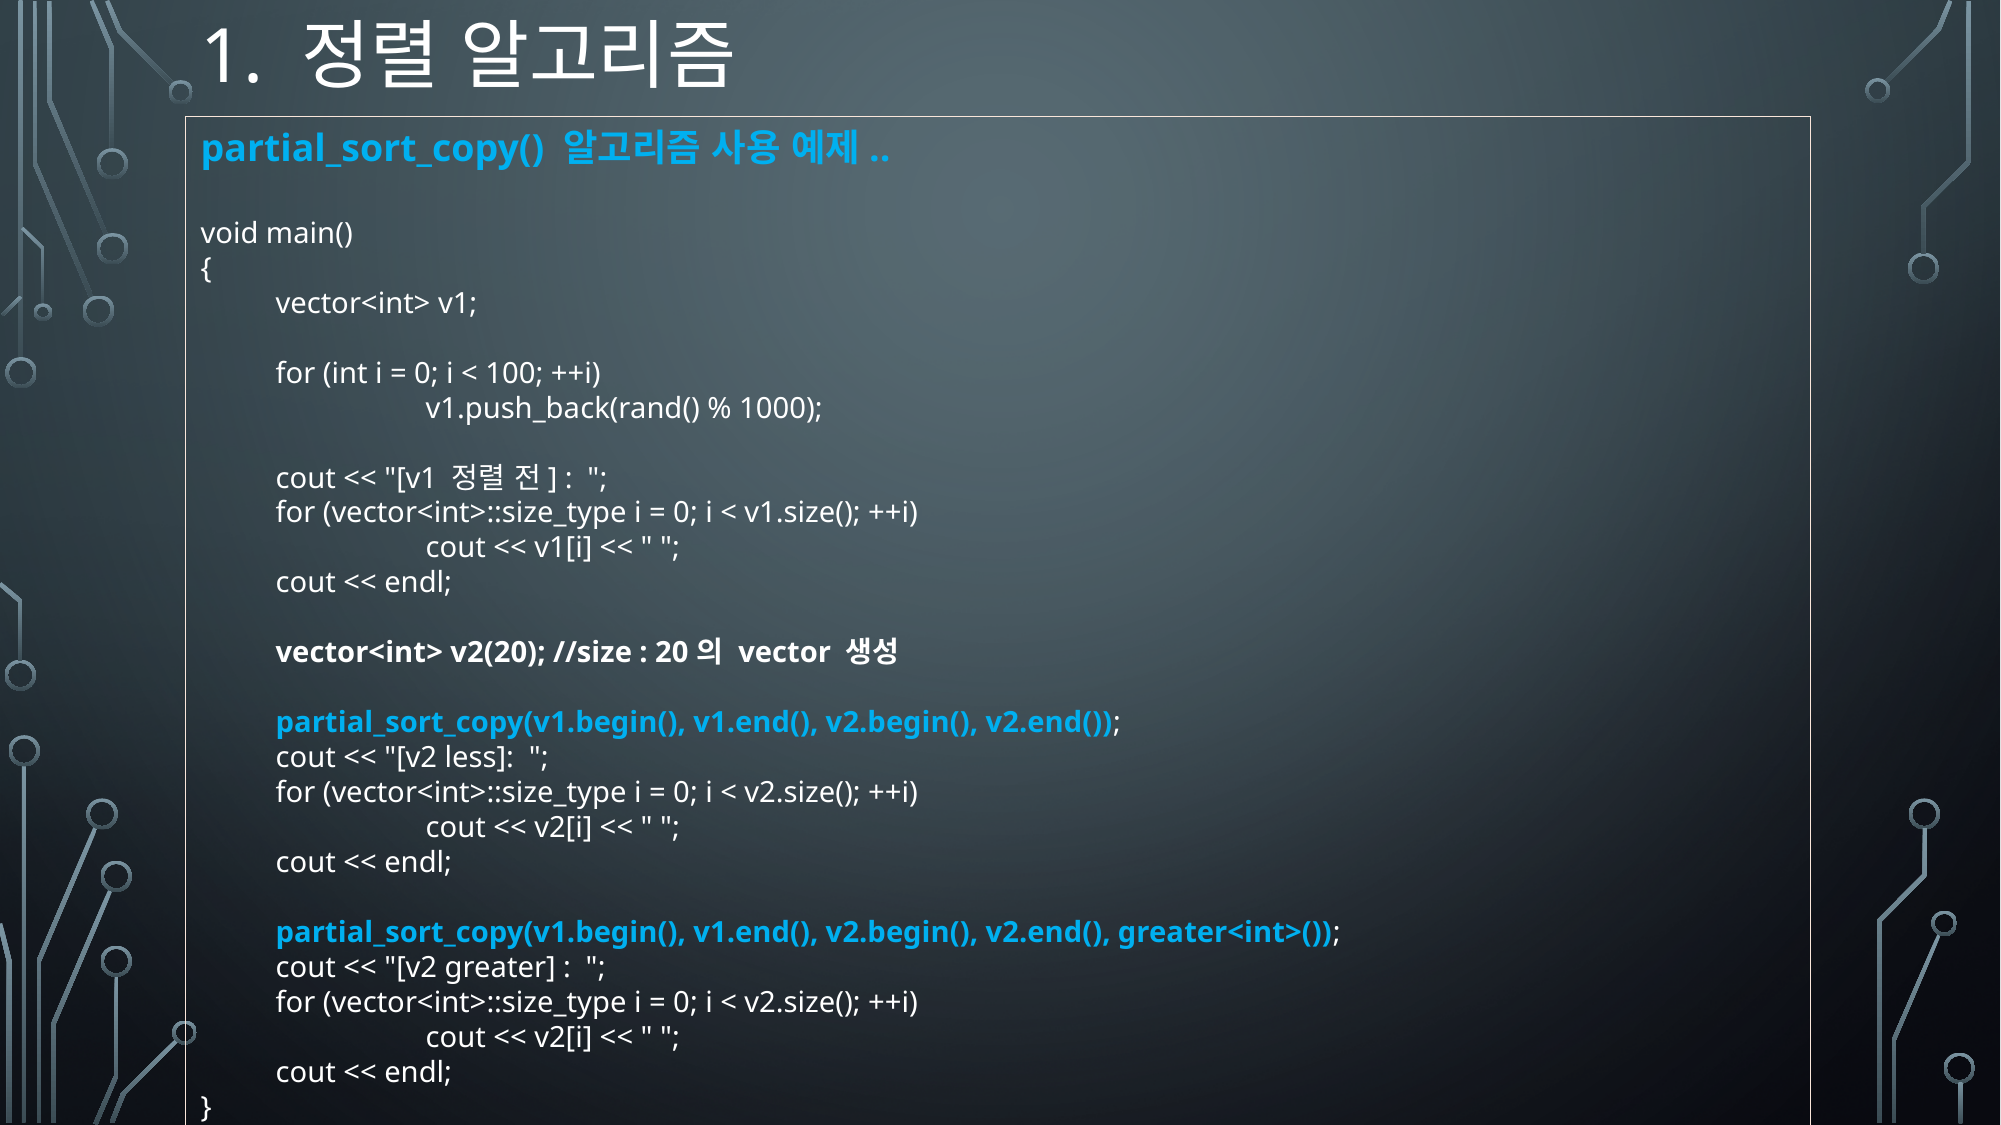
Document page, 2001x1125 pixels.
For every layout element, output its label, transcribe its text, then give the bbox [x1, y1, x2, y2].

title 1. 정렬 알고리즘 [185, 0, 1811, 116]
text_box partial_sort_copy() 알고리즘 사용 예제.. void main() { vector<int> v1; for (int i = 0; i < 100; ++i) v1.push_back(rand() % 1000); cout << "[v1 정렬 전] : "; for (vector<int>::size_type i = 0; i < v1.size(); ++i) cout << v1[i] << " "; cout << endl; vector<int> v2(20); //size : 20의 vector 생성 partial_sort_copy(v1.begin(), v1.end(), v2.begin(), v2.end()); cout << "[v2 less]: "; for (vector<int>::size_type i = 0; i < v2.size(); ++i) cout << v2[i] << " "; cout << endl; partial_sort_copy(v1.begin(), v1.end(), v2.begin(), v2.end(), greater<int>()); cout << "[v2 greater] : "; for (vector<int>::size_type i = 0; i < v2.size(); ++i) cout << v2[i] << " "; cout << endl; } [185, 116, 1811, 1125]
